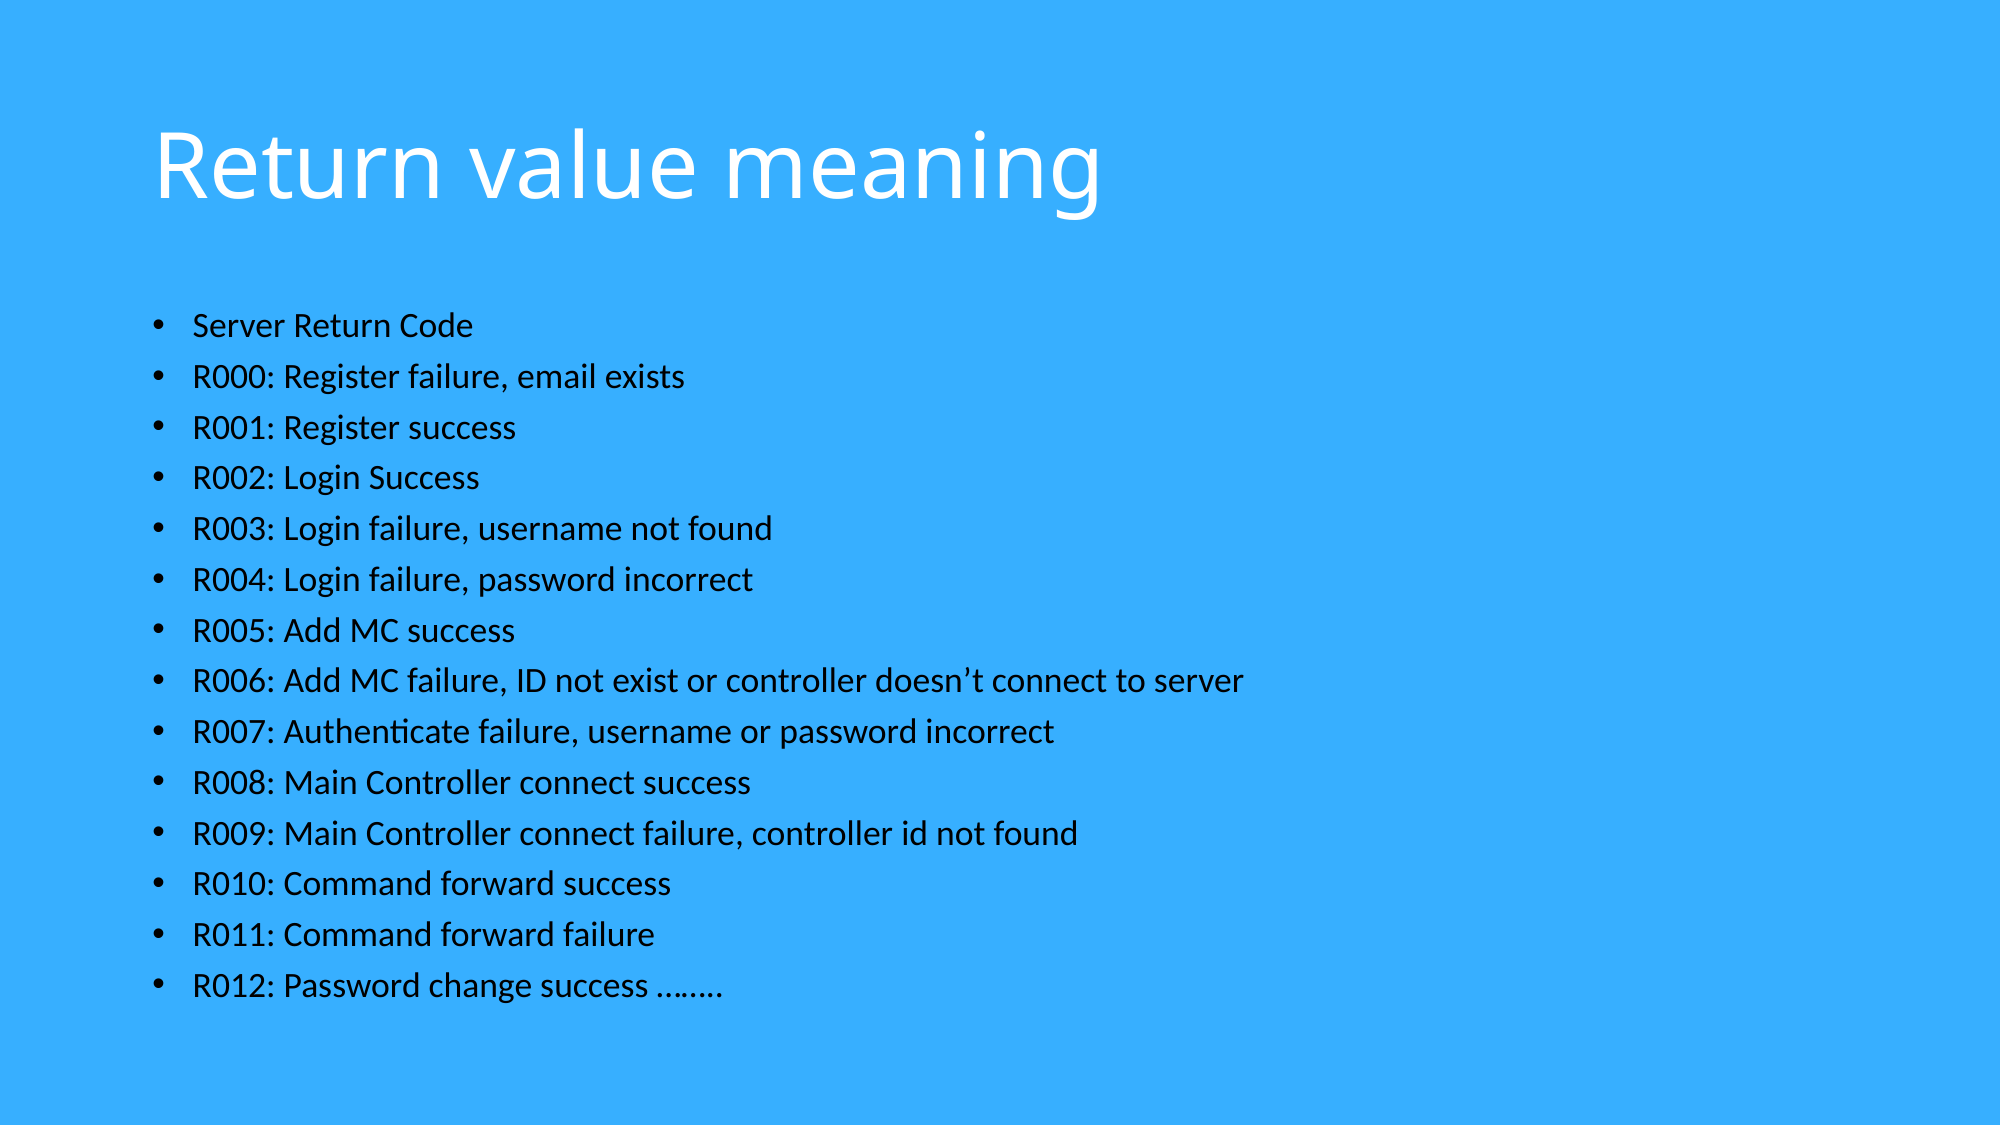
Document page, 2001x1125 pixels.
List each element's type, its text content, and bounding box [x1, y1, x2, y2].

list Server Return Code R000: Register failure, email exists R001: Register success R002: Login Success R003: Login failure, username not found R004: Login failure, password incorrect R005: Add MC success R006: Add MC failure, ID not exist or controller doesn’t connect to server R007: Authenticate failure, username or password incorrect R008: Main Controller connect success R009: Main Controller connect failure, controller id not found R010: Command forward success R011: Command forward failure R012: Password change success …….. [137, 299, 1863, 1014]
title Return value meaning [137, 59, 1863, 278]
